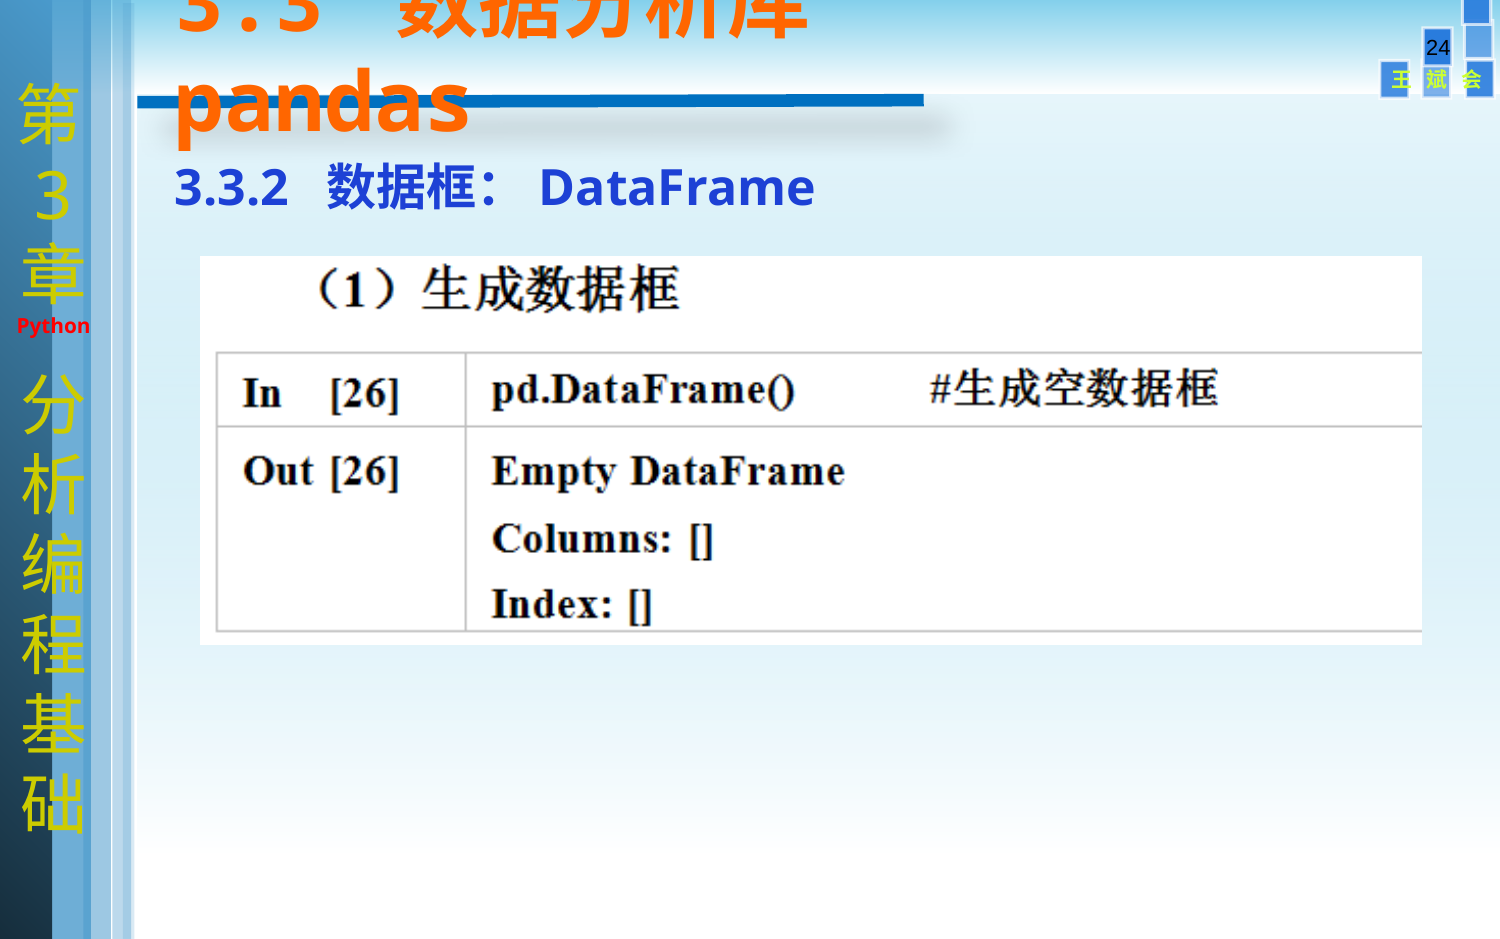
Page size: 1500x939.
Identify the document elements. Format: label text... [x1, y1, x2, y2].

picture [199, 256, 1422, 645]
text_box 3.3.2 数据框：DataFrame [159, 147, 901, 223]
title 3.3 数据分析库pandas [159, 14, 1050, 81]
text_box 第3 章 Python 分析编程基础 [1, 65, 107, 851]
